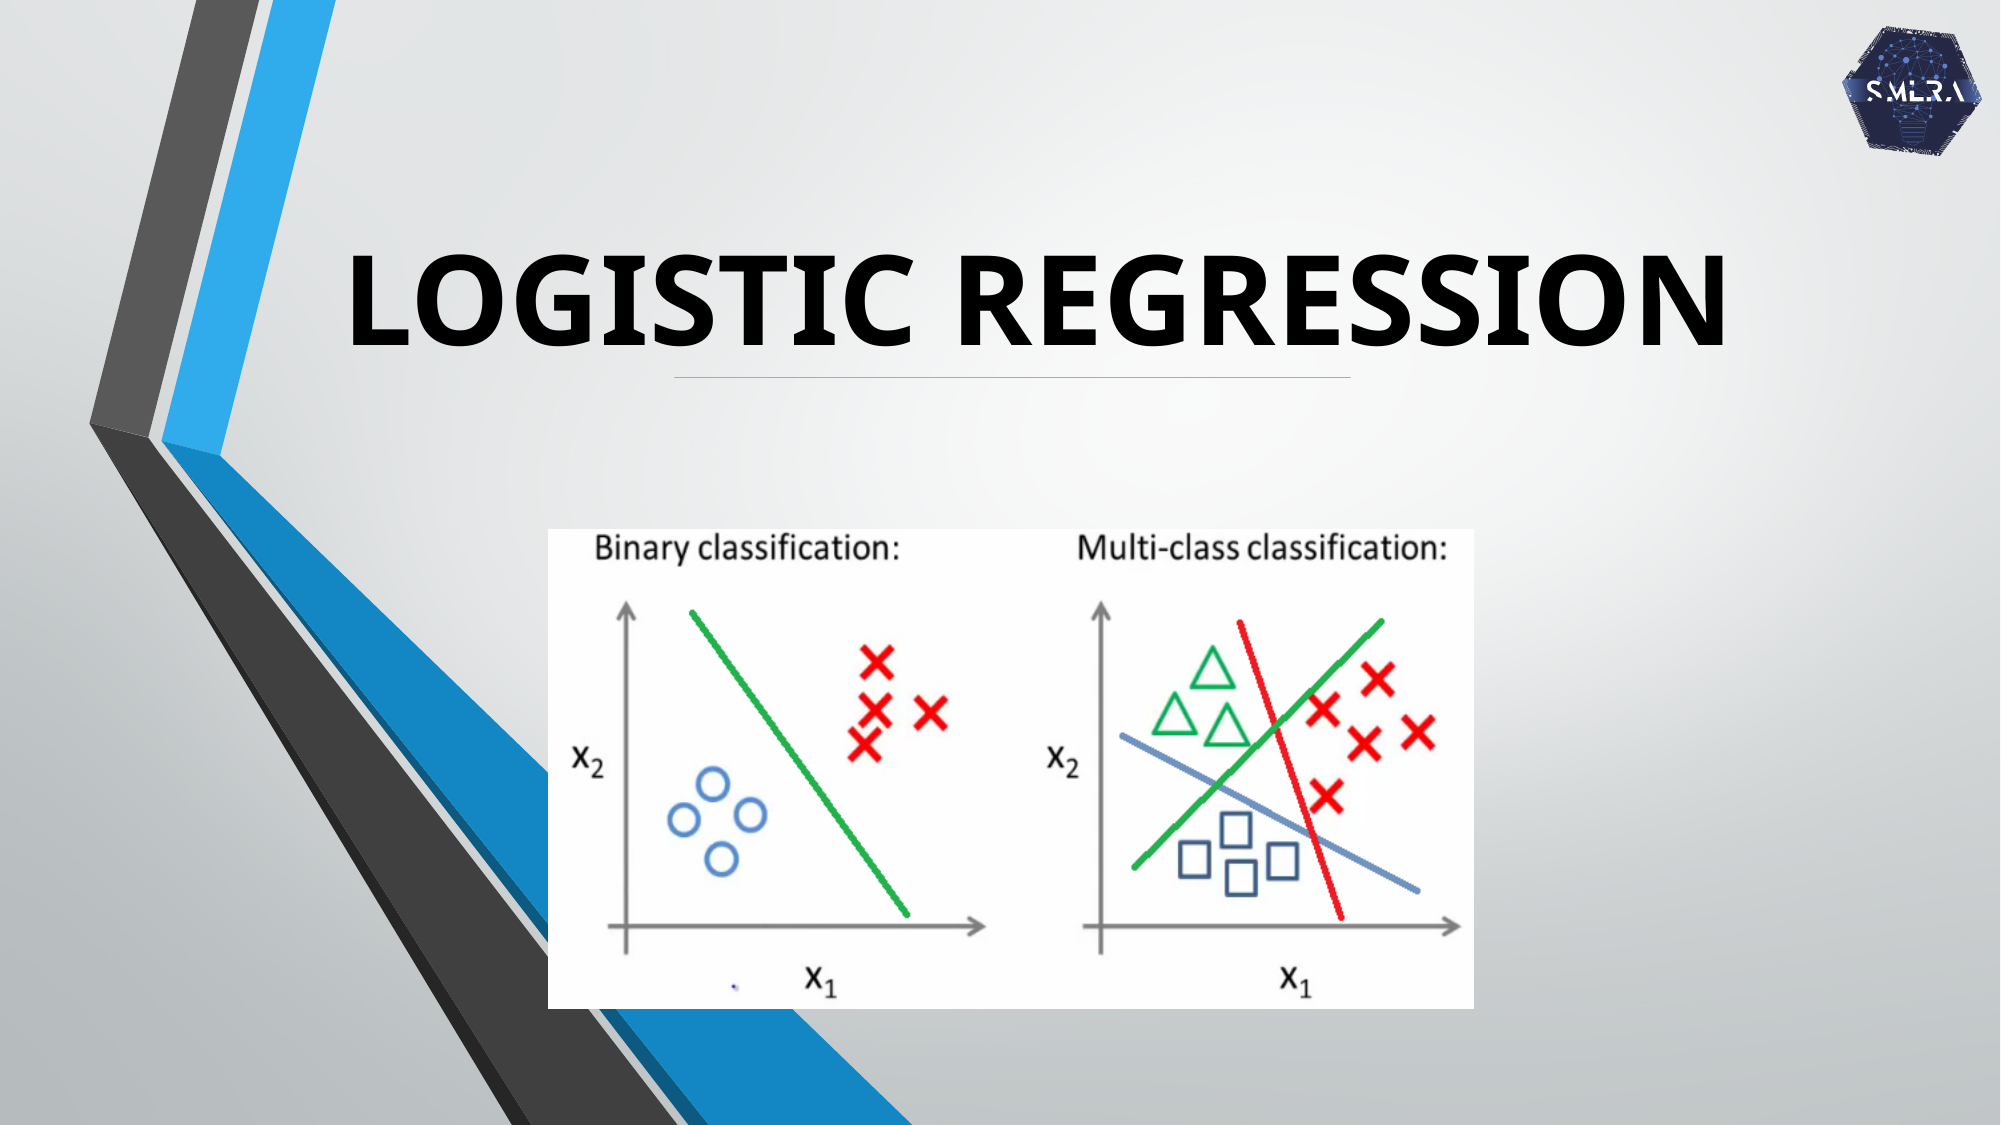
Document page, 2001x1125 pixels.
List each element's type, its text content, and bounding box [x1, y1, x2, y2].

picture [548, 529, 1474, 1009]
title LOGISTIC REGRESSION [249, 0, 1750, 378]
picture [1841, 25, 1982, 156]
